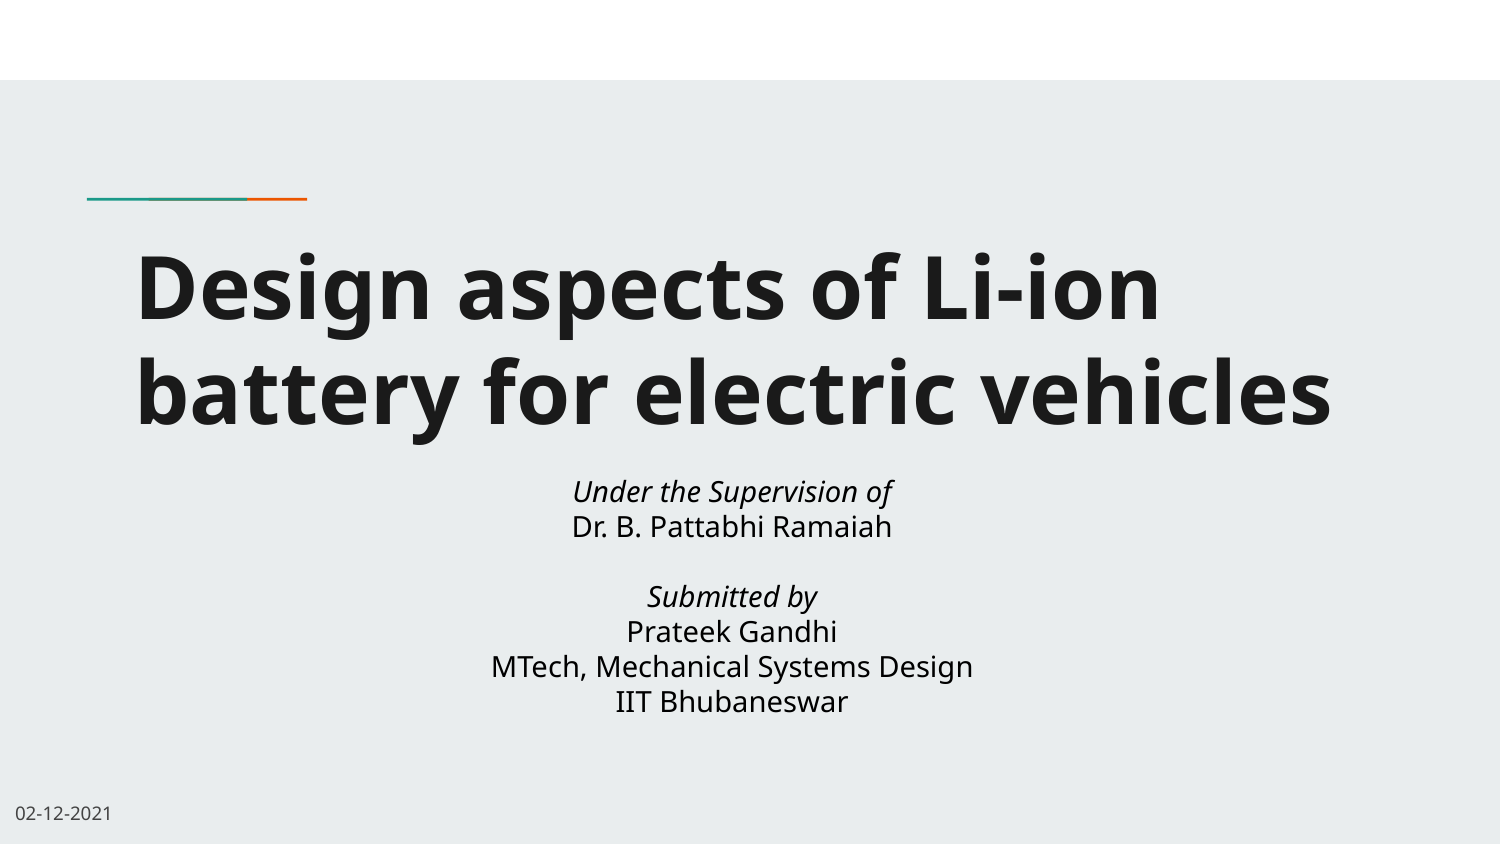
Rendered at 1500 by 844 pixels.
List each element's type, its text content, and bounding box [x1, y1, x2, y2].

text_box 02-12-2021 [0, 790, 247, 836]
title Design aspects of Li-ion battery for electric vehicles [119, 216, 1381, 490]
text_box Under the Supervision of Dr. B. Pattabhi Ramaiah Submitted by Prateek Gandhi MTech, Mechanical Systems Design IIT Bhubaneswar [144, 458, 1320, 768]
